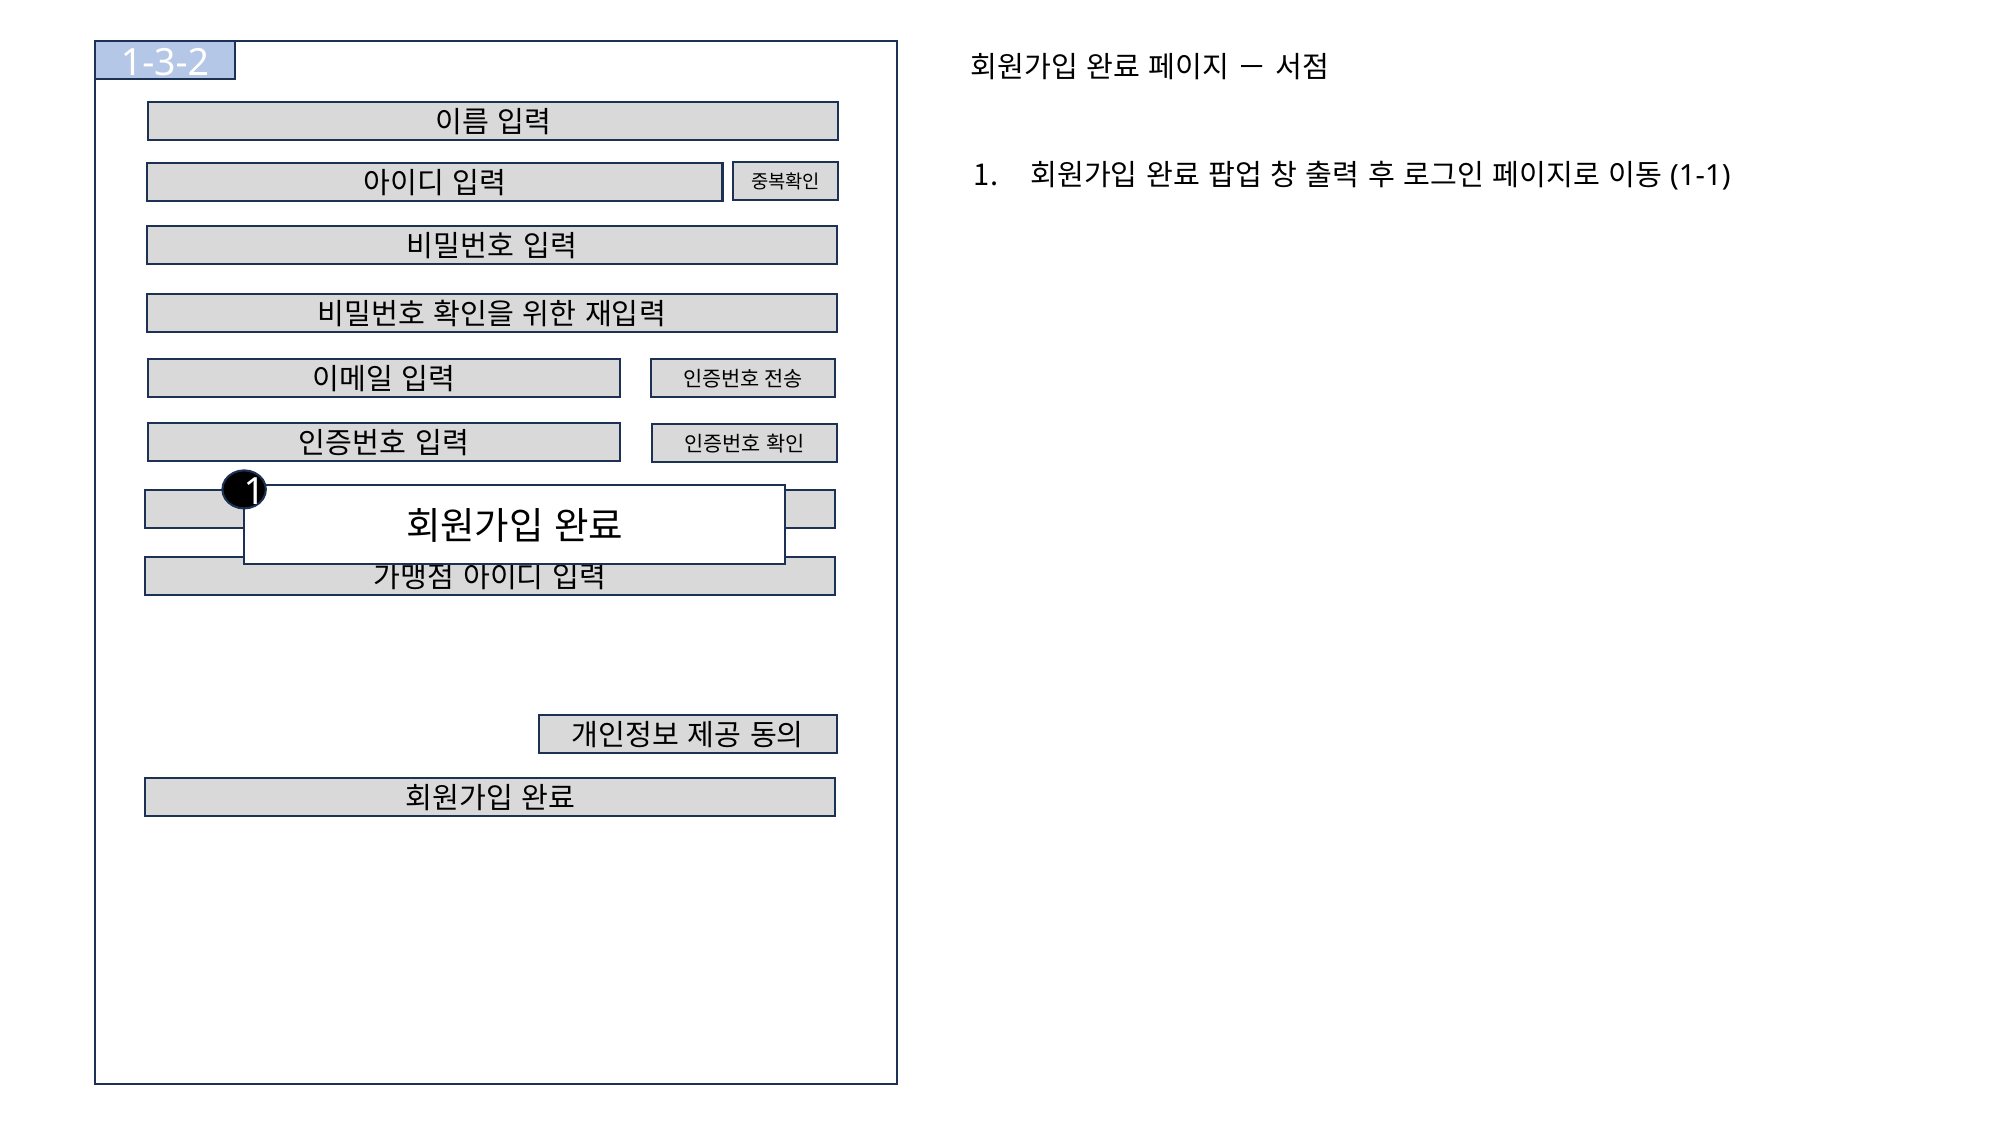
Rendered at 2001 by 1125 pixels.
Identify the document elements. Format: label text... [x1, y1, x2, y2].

text_box 전화번호 입력 [144, 489, 243, 529]
text_box 개인정보 제공 동의 [538, 714, 838, 754]
text_box 회원가입 완료 페이지 － 서점 [955, 40, 1965, 91]
text_box 회원가입 완료 팝업 창 출력 후 로그인 페이지로 이동(1-1) [959, 149, 1839, 234]
text_box 인증번호 입력 [147, 422, 621, 462]
text_box 이름 입력 [147, 101, 839, 141]
text_box 인증번호 확인 [651, 423, 838, 463]
text_box 중복확인 [732, 161, 839, 201]
text_box 회원가입 완료 [243, 484, 786, 565]
text_box 이메일 입력 [147, 358, 621, 398]
text_box 1-3-2 [94, 40, 236, 80]
text_box 비밀번호 입력 [146, 225, 838, 265]
text_box 아이디 입력 [146, 162, 724, 202]
text_box 가맹점 아이디 입력 [144, 556, 836, 596]
text_box 전화번호 입력 [786, 489, 836, 529]
text_box 1 [221, 469, 267, 510]
text_box 회원가입 완료 [144, 777, 836, 817]
text_box 인증번호 전송 [650, 358, 836, 398]
text_box [94, 40, 898, 1085]
text_box 비밀번호 확인을 위한 재입력 [146, 293, 838, 333]
